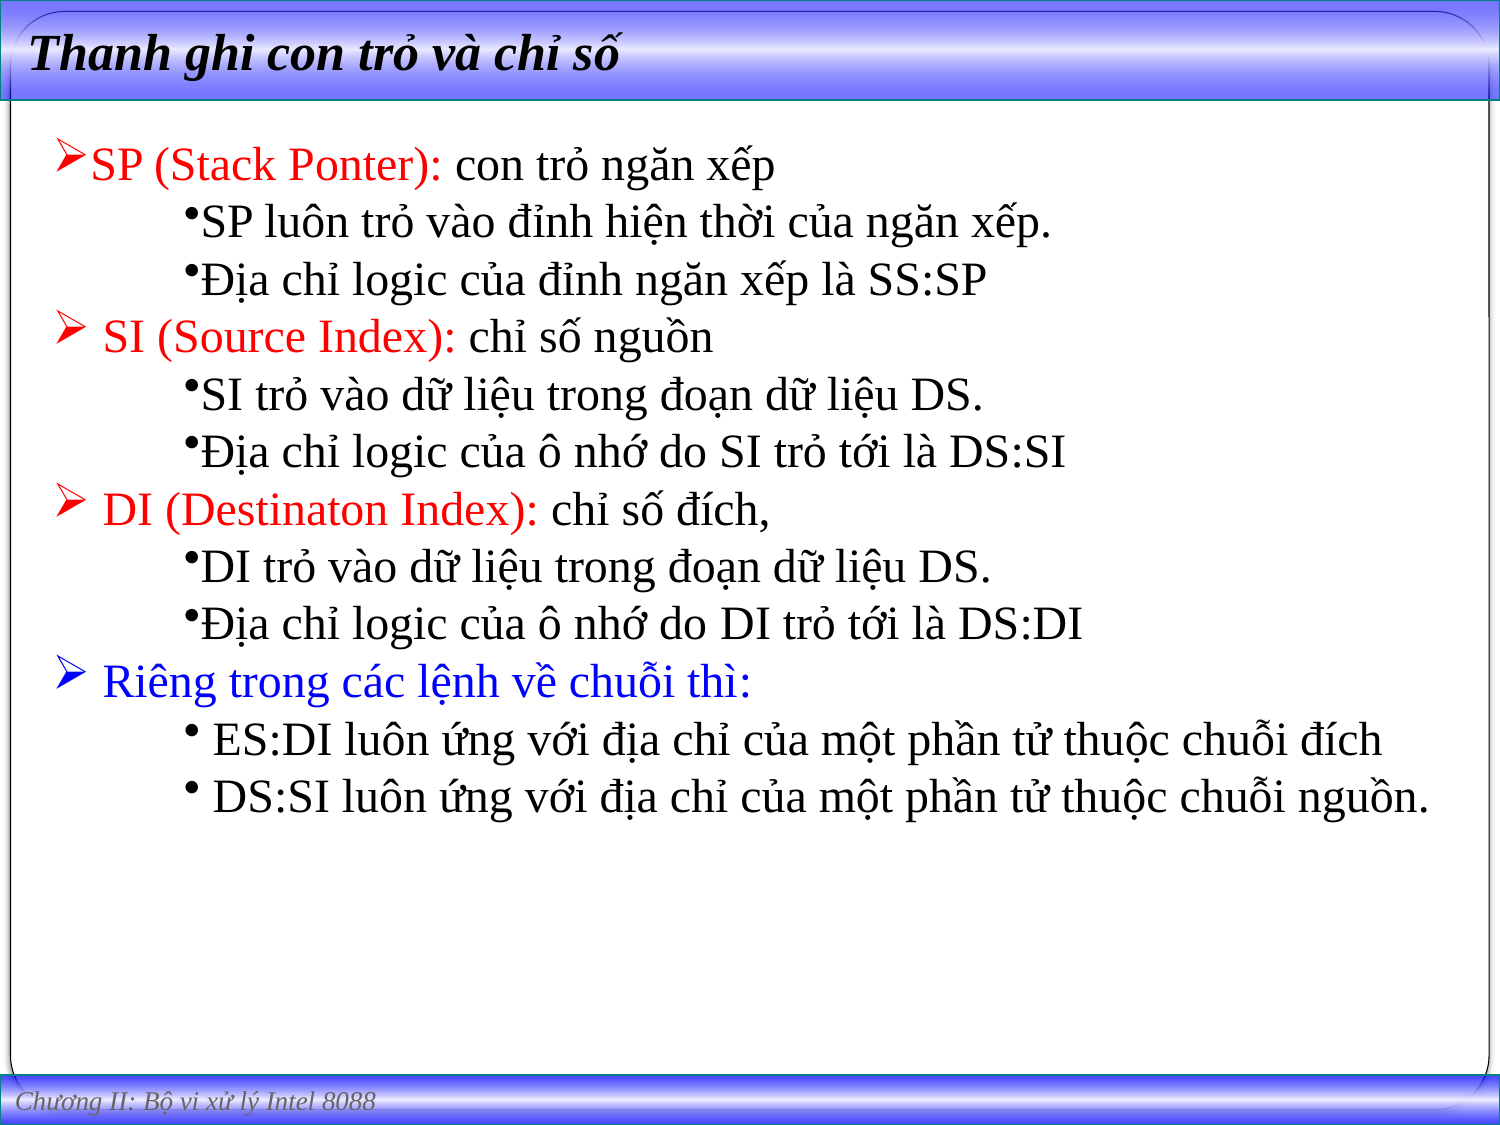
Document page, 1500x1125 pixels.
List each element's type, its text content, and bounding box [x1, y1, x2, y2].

text_box Chương II: Bộ vi xử lý Intel 8088 [0, 1074, 1500, 1125]
text_box Thanh ghi con trỏ và chỉ số [0, 0, 1500, 100]
text_box SP (Stack Ponter): con trỏ ngăn xếp SP luôn trỏ vào đỉnh hiện thời của ngăn xếp. Địa chỉ logic của đỉnh ngăn xếp là SS:SP SI (Source Index): chỉ số nguồn SI trỏ vào dữ liệu trong đoạn dữ liệu DS. Địa chỉ logic của ô nhớ do SI trỏ tới là DS:SI DI (Destinaton Index): chỉ số đích, DI trỏ vào dữ liệu trong đoạn dữ liệu DS. Địa chỉ logic của ô nhớ do DI trỏ tới là DS:DI Riêng trong các lệnh về chuỗi thì: ES:DI luôn ứng với địa chỉ của một phần tử thuộc chuỗi đích DS:SI luôn ứng với địa chỉ của một phần tử thuộc chuỗi nguồn. [37, 125, 1500, 911]
